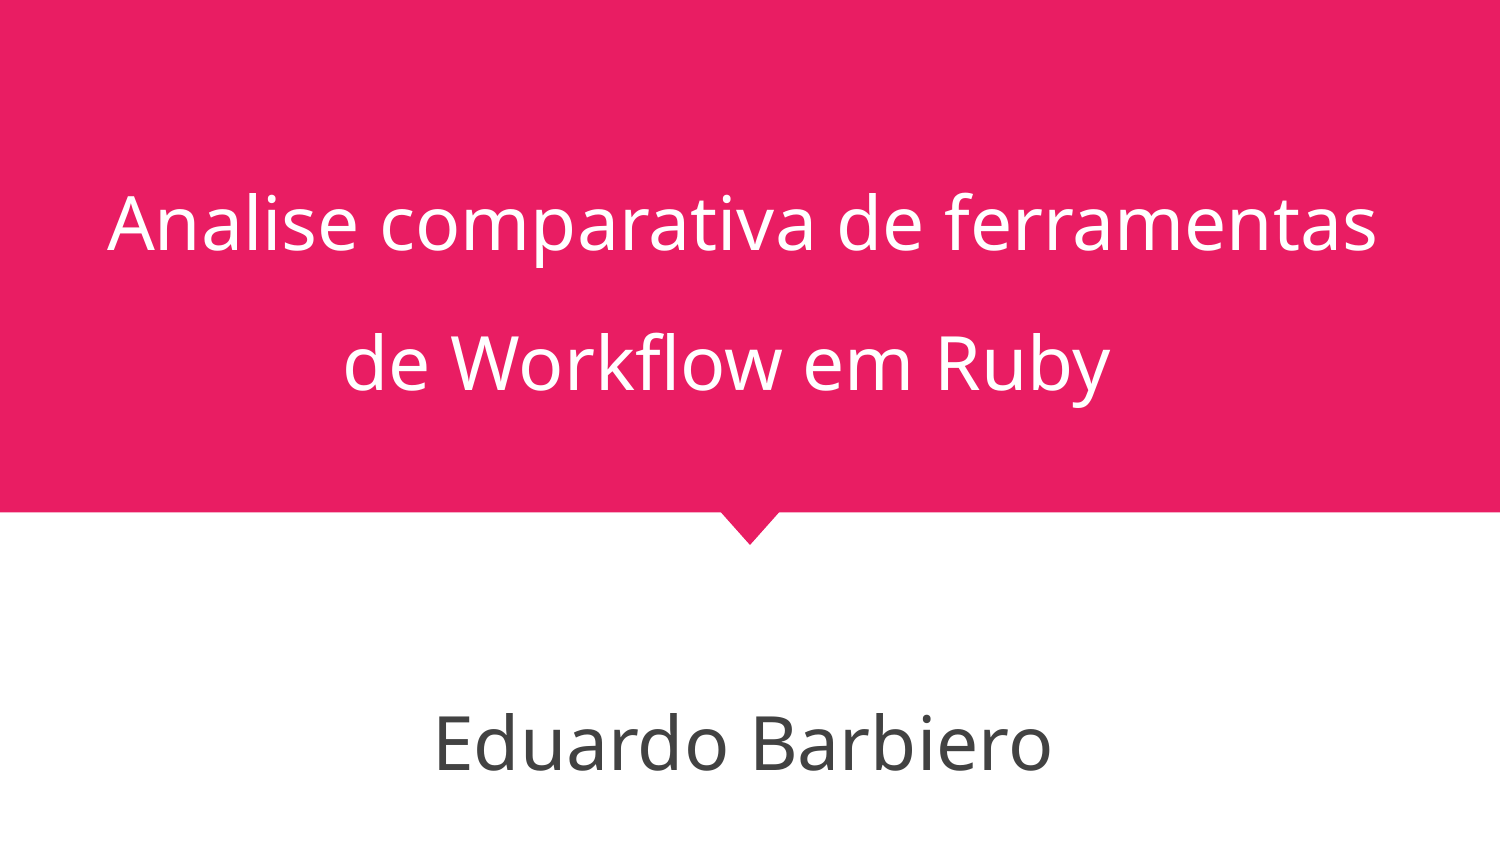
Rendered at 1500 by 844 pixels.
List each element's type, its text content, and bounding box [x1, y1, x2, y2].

title Analise comparativa de ferramentas de Workflow em Ruby [51, 0, 1435, 431]
subtitle Eduardo Barbiero [44, 680, 1442, 801]
